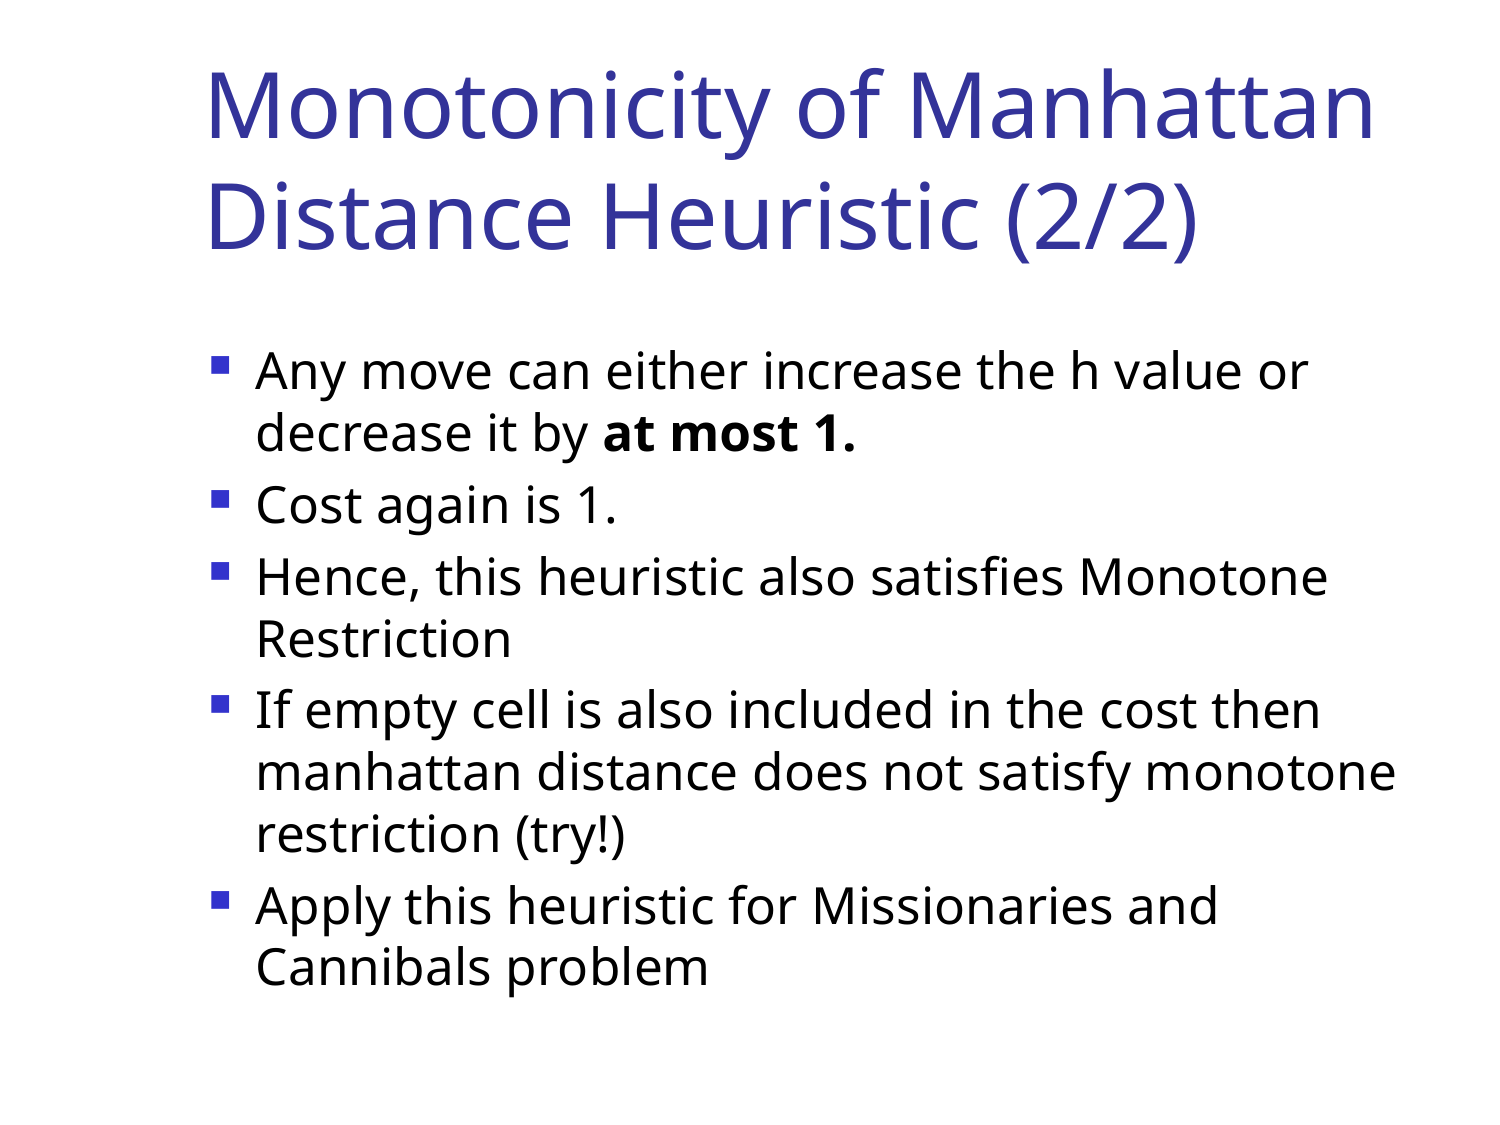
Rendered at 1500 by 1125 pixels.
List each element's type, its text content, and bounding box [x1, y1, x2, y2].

title Monotonicity of Manhattan Distance Heuristic (2/2) [188, 34, 1468, 276]
list Any move can either increase the h value or decrease it by at most 1. Cost again is 1. Hence, this heuristic also satisfies Monotone Restriction If empty cell is also included in the cost then manhattan distance does not satisfy monotone restriction (try!) Apply this heuristic for Missionaries and Cannibals problem [193, 330, 1470, 1007]
